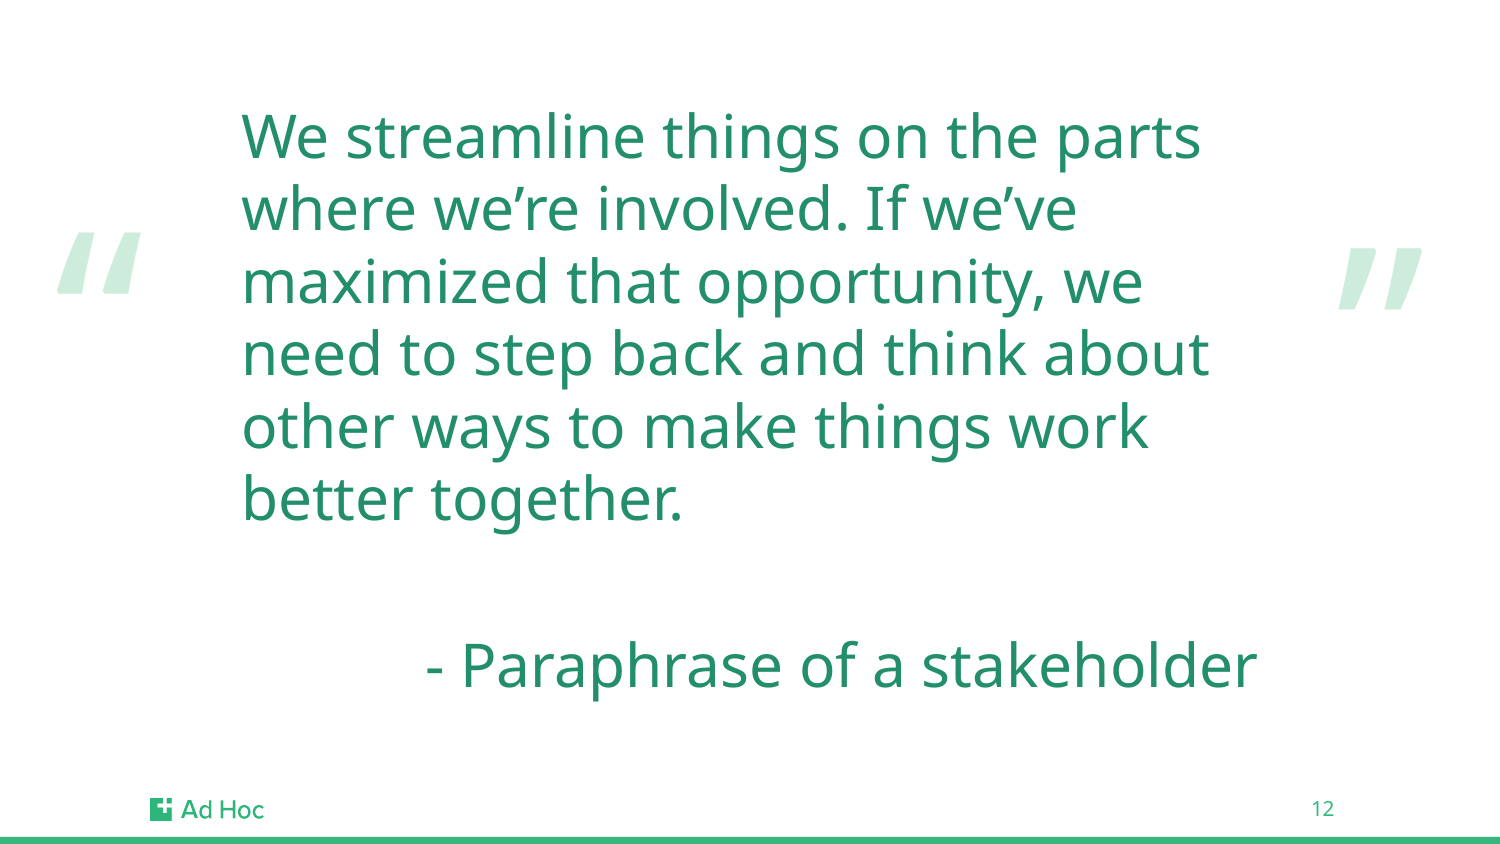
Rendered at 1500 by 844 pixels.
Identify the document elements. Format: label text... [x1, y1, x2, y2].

title We streamline things on the parts where we’re involved. If we’ve maximized that opportunity, we need to step back and think about other ways to make things work better together. [225, 82, 1275, 447]
title - Paraphrase of a stakeholder [225, 611, 1275, 747]
slide_number ‹#› [1260, 777, 1350, 842]
picture [150, 798, 264, 821]
